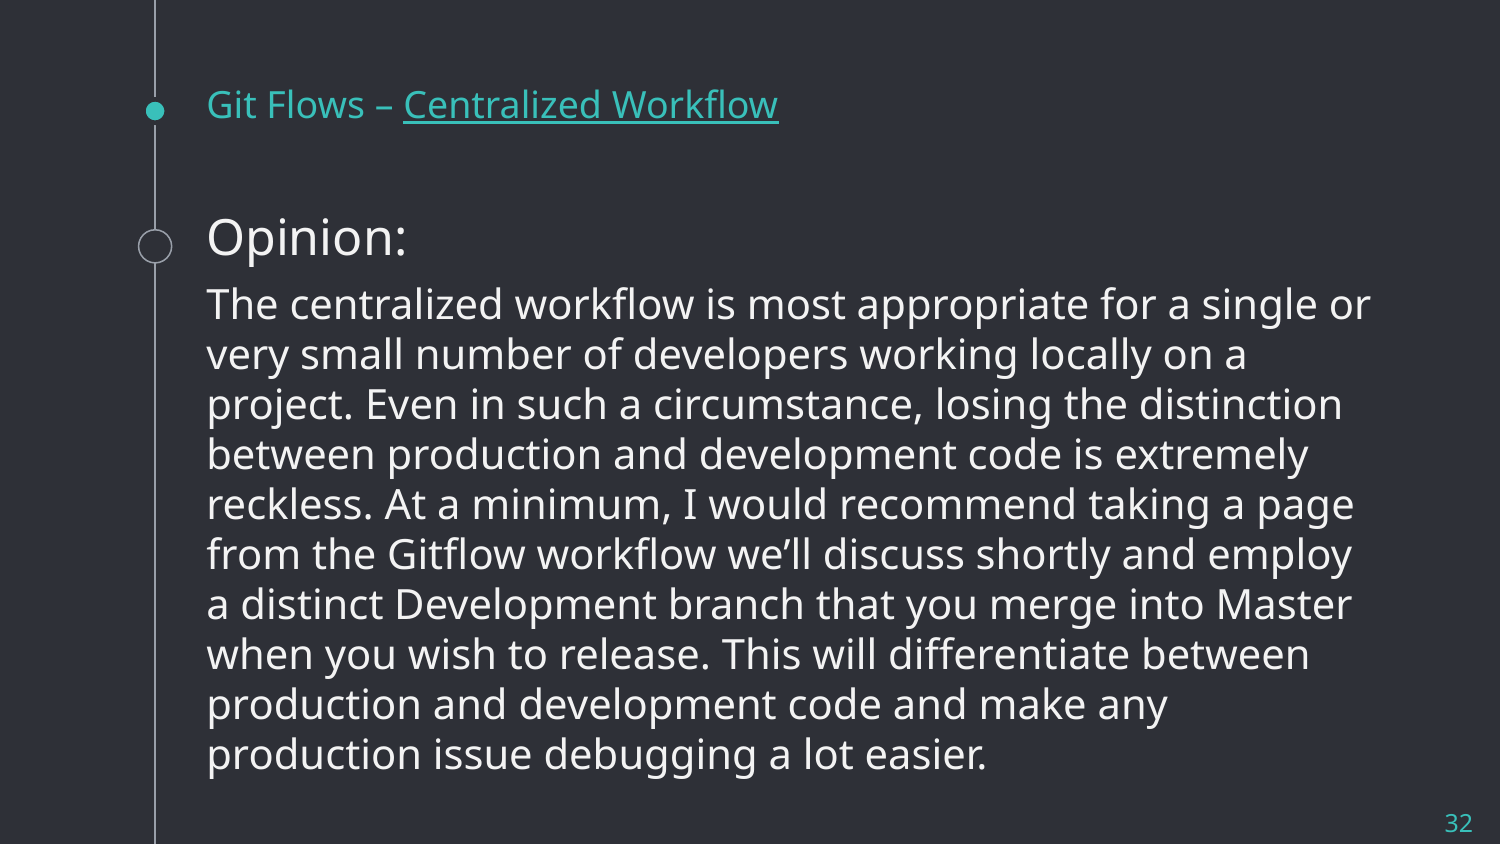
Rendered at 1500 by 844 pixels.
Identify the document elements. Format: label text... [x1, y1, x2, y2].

title Git Flows – Centralized Workflow [191, 90, 1317, 147]
list Opinion: The centralized workflow is most appropriate for a single or very small number of developers working locally on a project. Even in such a circumstance, losing the distinction between production and development code is extremely reckless. At a minimum, I would recommend taking a page from the Gitflow workflow we’ll discuss shortly and employ a distinct Development branch that you merge into Master when you wish to release. This will differentiate between production and development code and make any production issue debugging a lot easier. [191, 189, 1399, 802]
slide_number 32 [1398, 792, 1489, 844]
